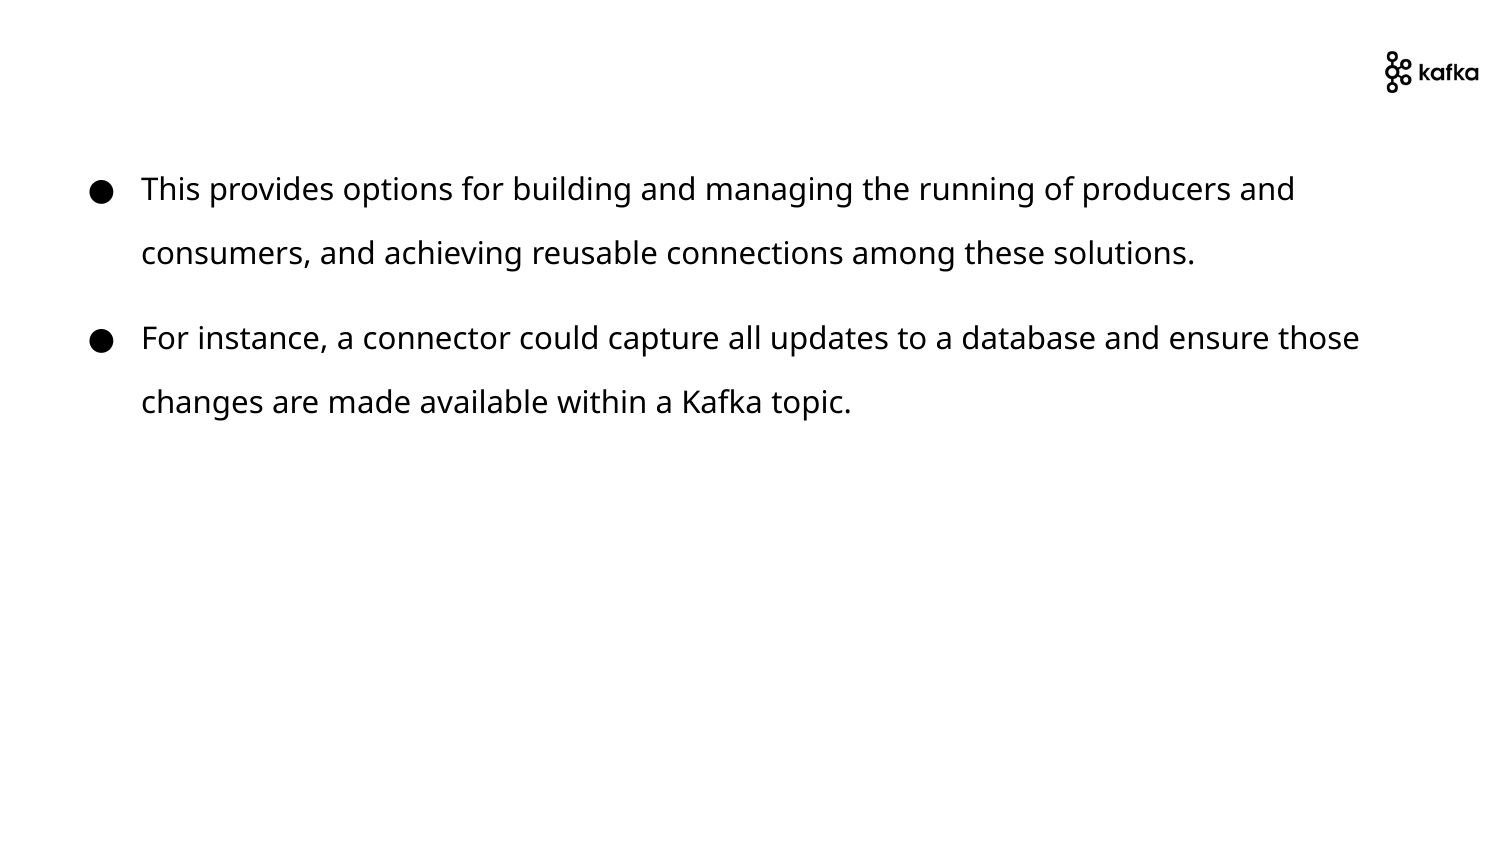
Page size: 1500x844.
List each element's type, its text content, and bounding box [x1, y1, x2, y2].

list This provides options for building and managing the running of producers and consumers, and achieving reusable connections among these solutions. For instance, a connector could capture all updates to a database and ensure those changes are made available within a Kafka topic. [51, 130, 1449, 785]
picture [1378, 19, 1485, 126]
